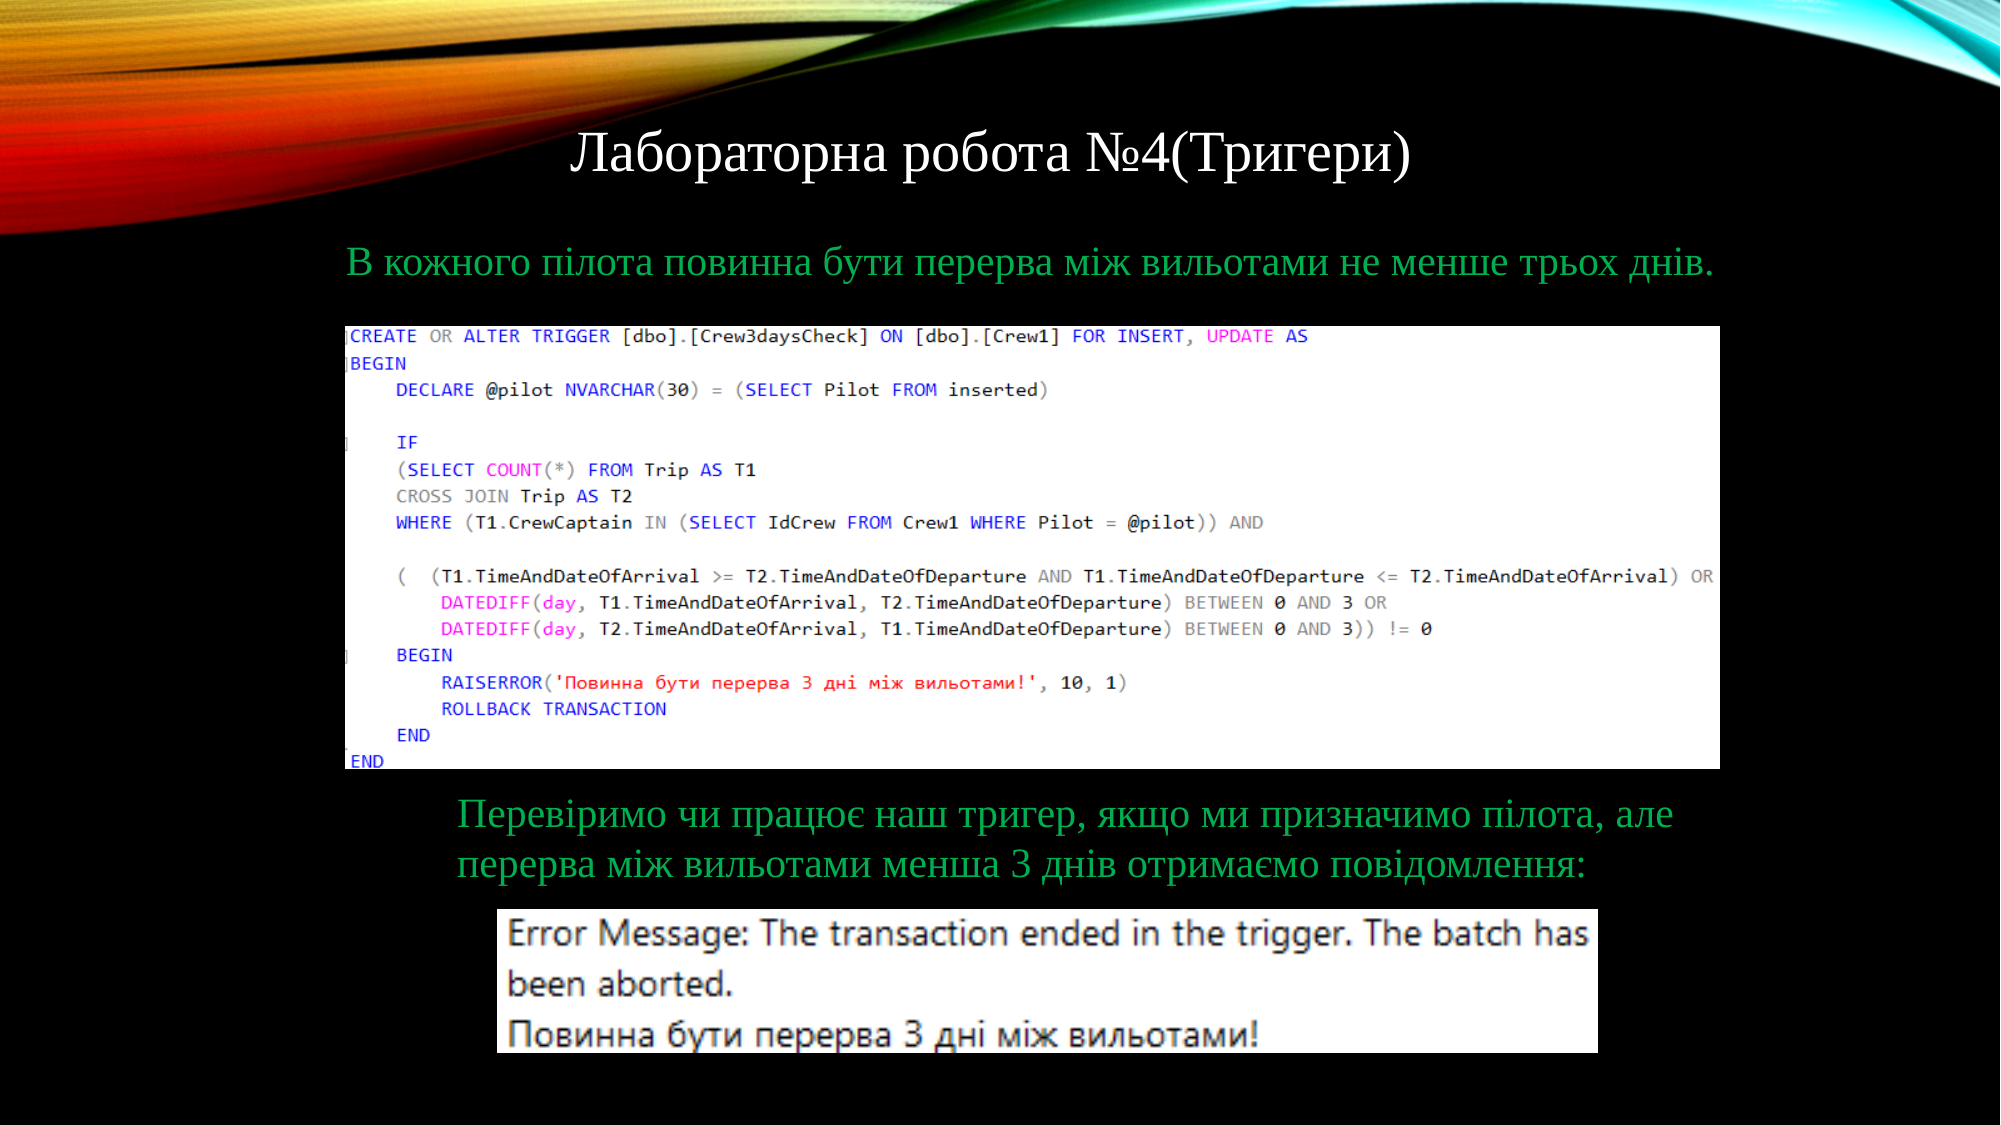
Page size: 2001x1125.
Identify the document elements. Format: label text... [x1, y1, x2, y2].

picture [345, 326, 1720, 770]
picture [497, 909, 1599, 1054]
text_box Перевіримо чи працює наш тригер, якщо ми призначимо пілота, але перерва між вильотами менша 3 днів отримаємо повідомлення: [442, 778, 1796, 893]
text_box В кожного пілота повинна бути перерва між вильотами не менше трьох днів. [331, 226, 1765, 292]
picture [0, 0, 2000, 237]
text_box Лабораторна робота №4(Тригери) [555, 106, 1428, 191]
